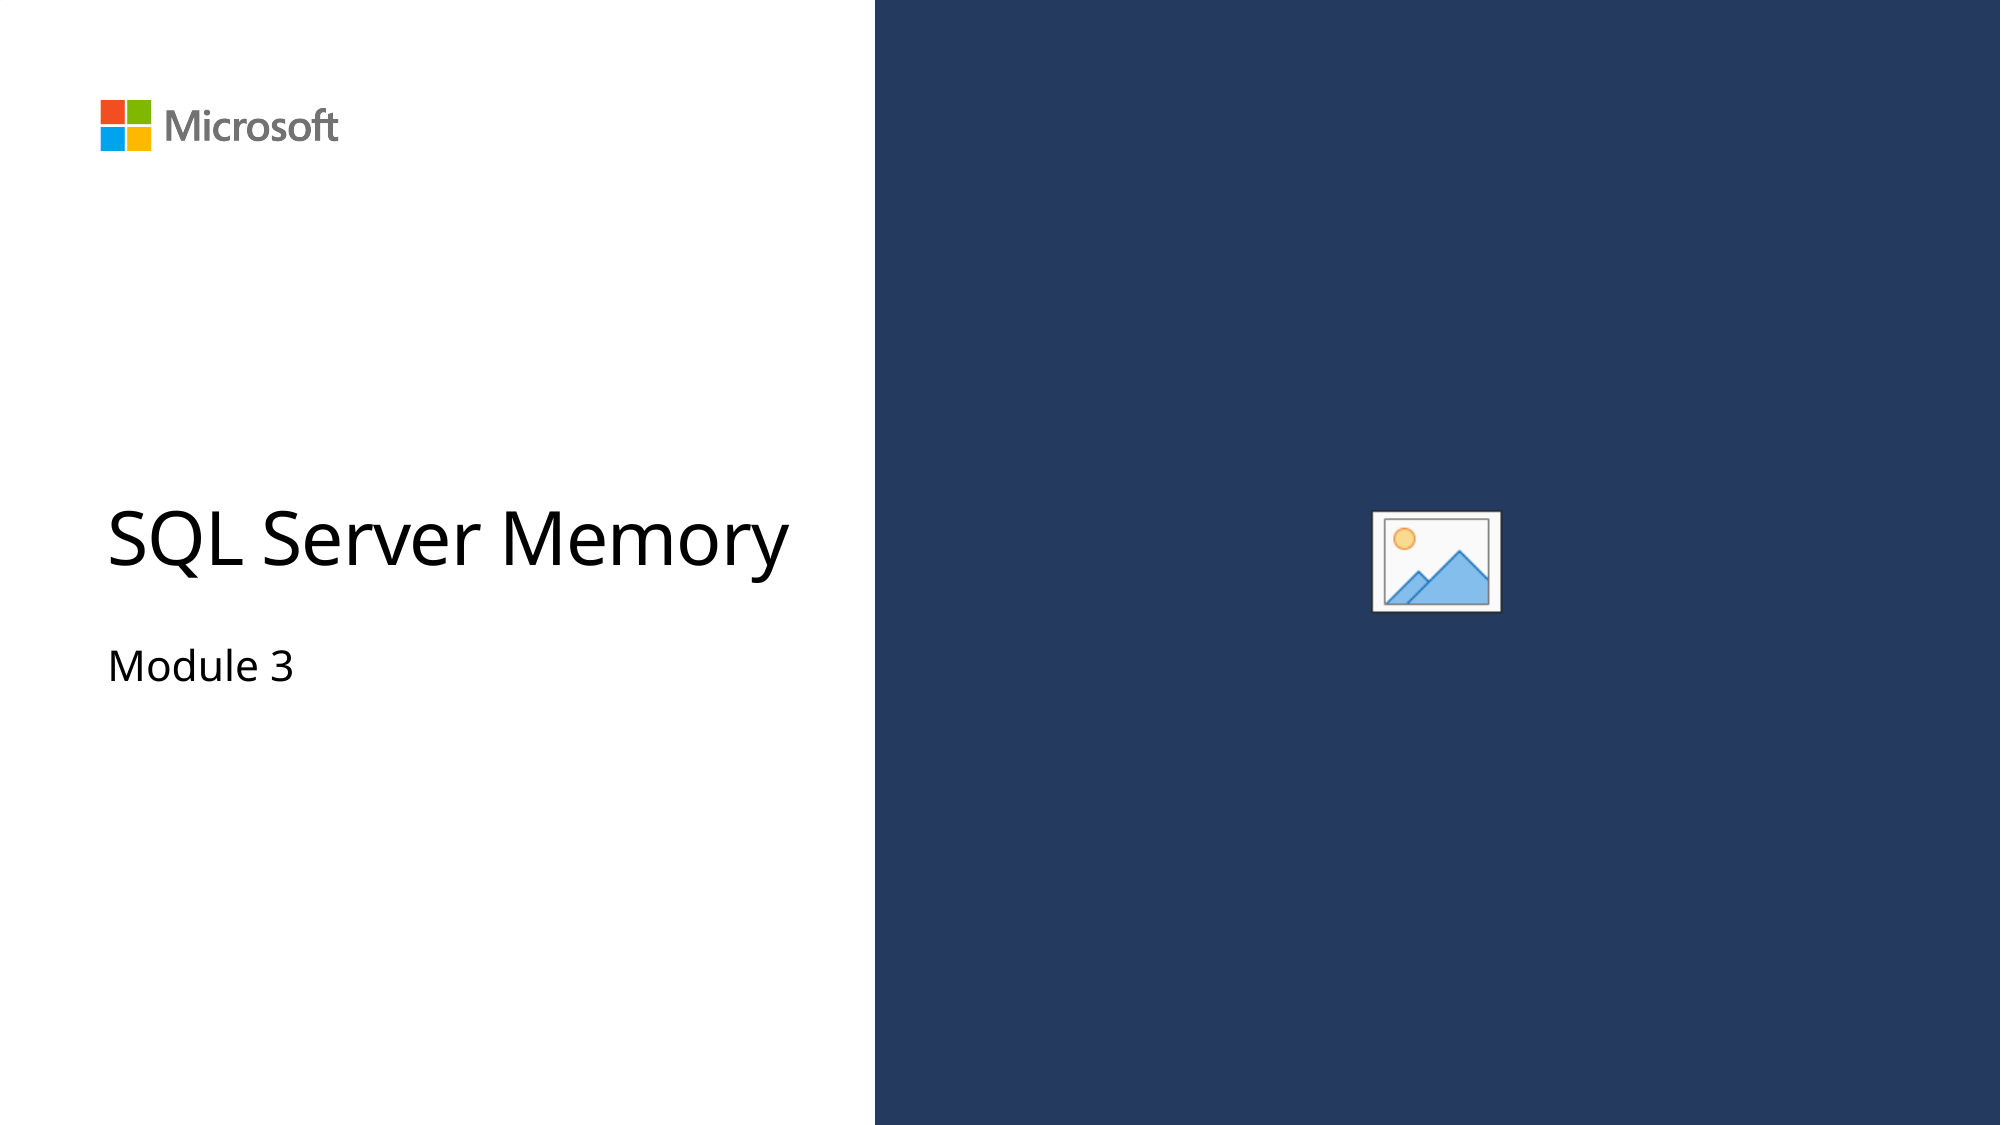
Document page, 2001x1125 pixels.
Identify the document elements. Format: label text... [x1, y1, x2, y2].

title SQL Server Memory [107, 408, 822, 588]
picture [874, 0, 2000, 1125]
subtitle Module 3 [107, 638, 822, 690]
picture [50, 49, 389, 202]
